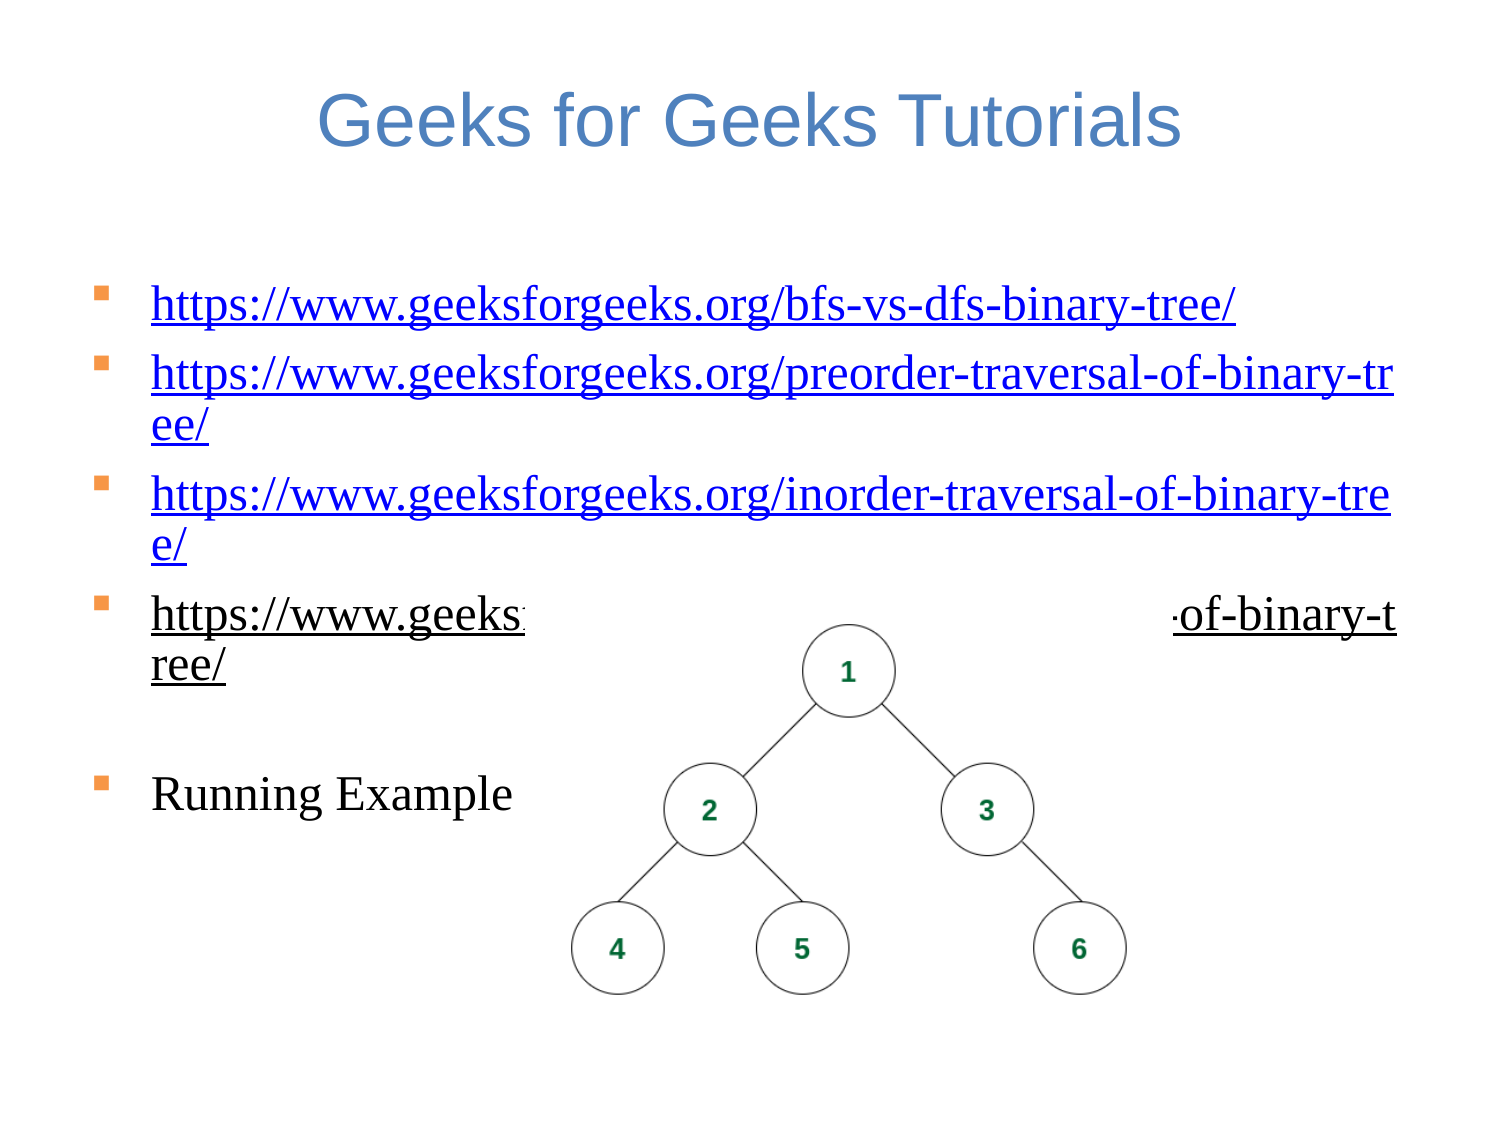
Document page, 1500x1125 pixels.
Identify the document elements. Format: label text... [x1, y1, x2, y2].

list https://www.geeksforgeeks.org/bfs-vs-dfs-binary-tree/ https://www.geeksforgeeks.org/preorder-traversal-of-binary-tree/ https://www.geeksforgeeks.org/inorder-traversal-of-binary-tree/ https://www.geeksforgeeks.org/postorder-traversal-of-binary-tree/ Running Example [75, 262, 1425, 699]
title Geeks for Geeks Tutorials [75, 22, 1425, 210]
picture [525, 577, 1173, 1041]
